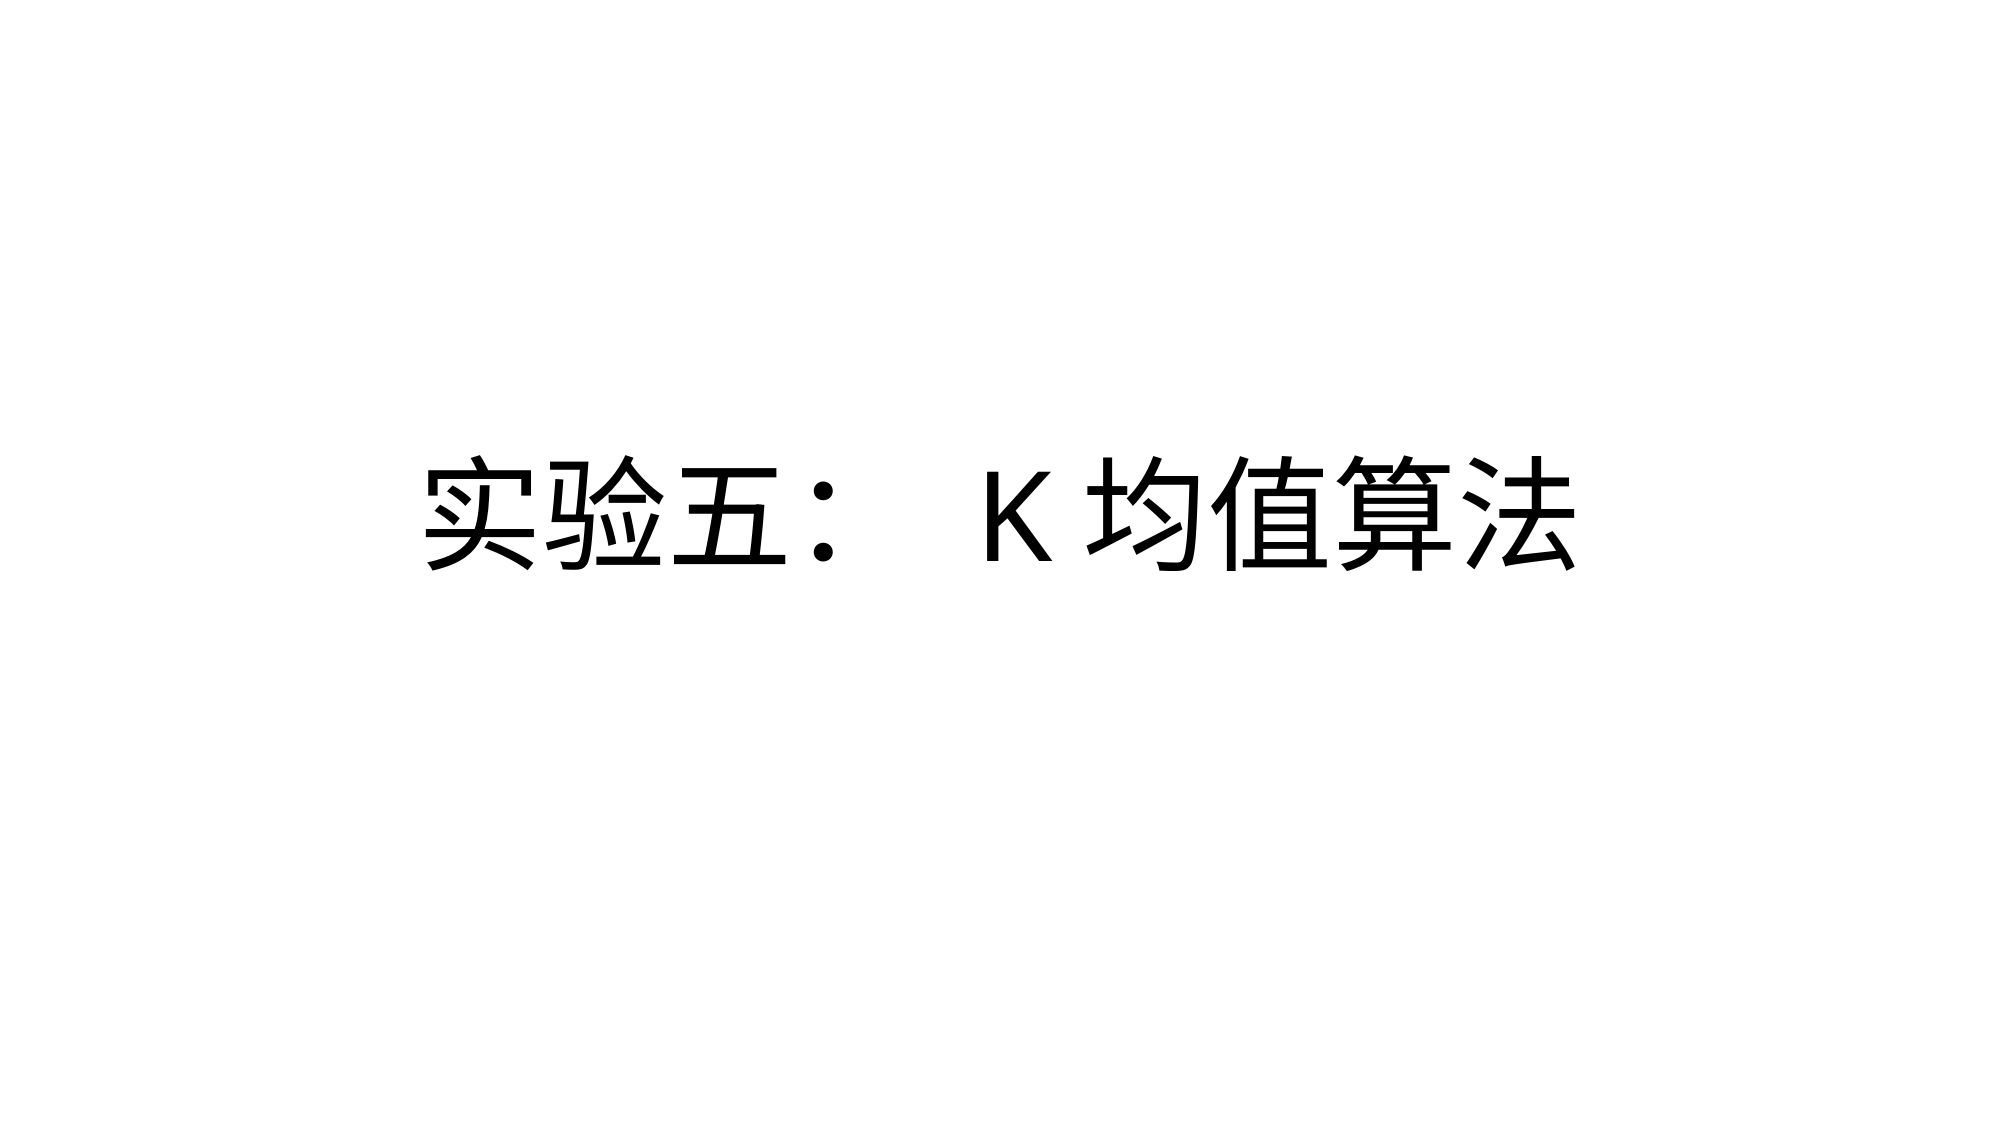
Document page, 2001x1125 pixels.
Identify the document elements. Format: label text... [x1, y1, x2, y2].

title 实验五： K均值算法 [249, 367, 1750, 597]
